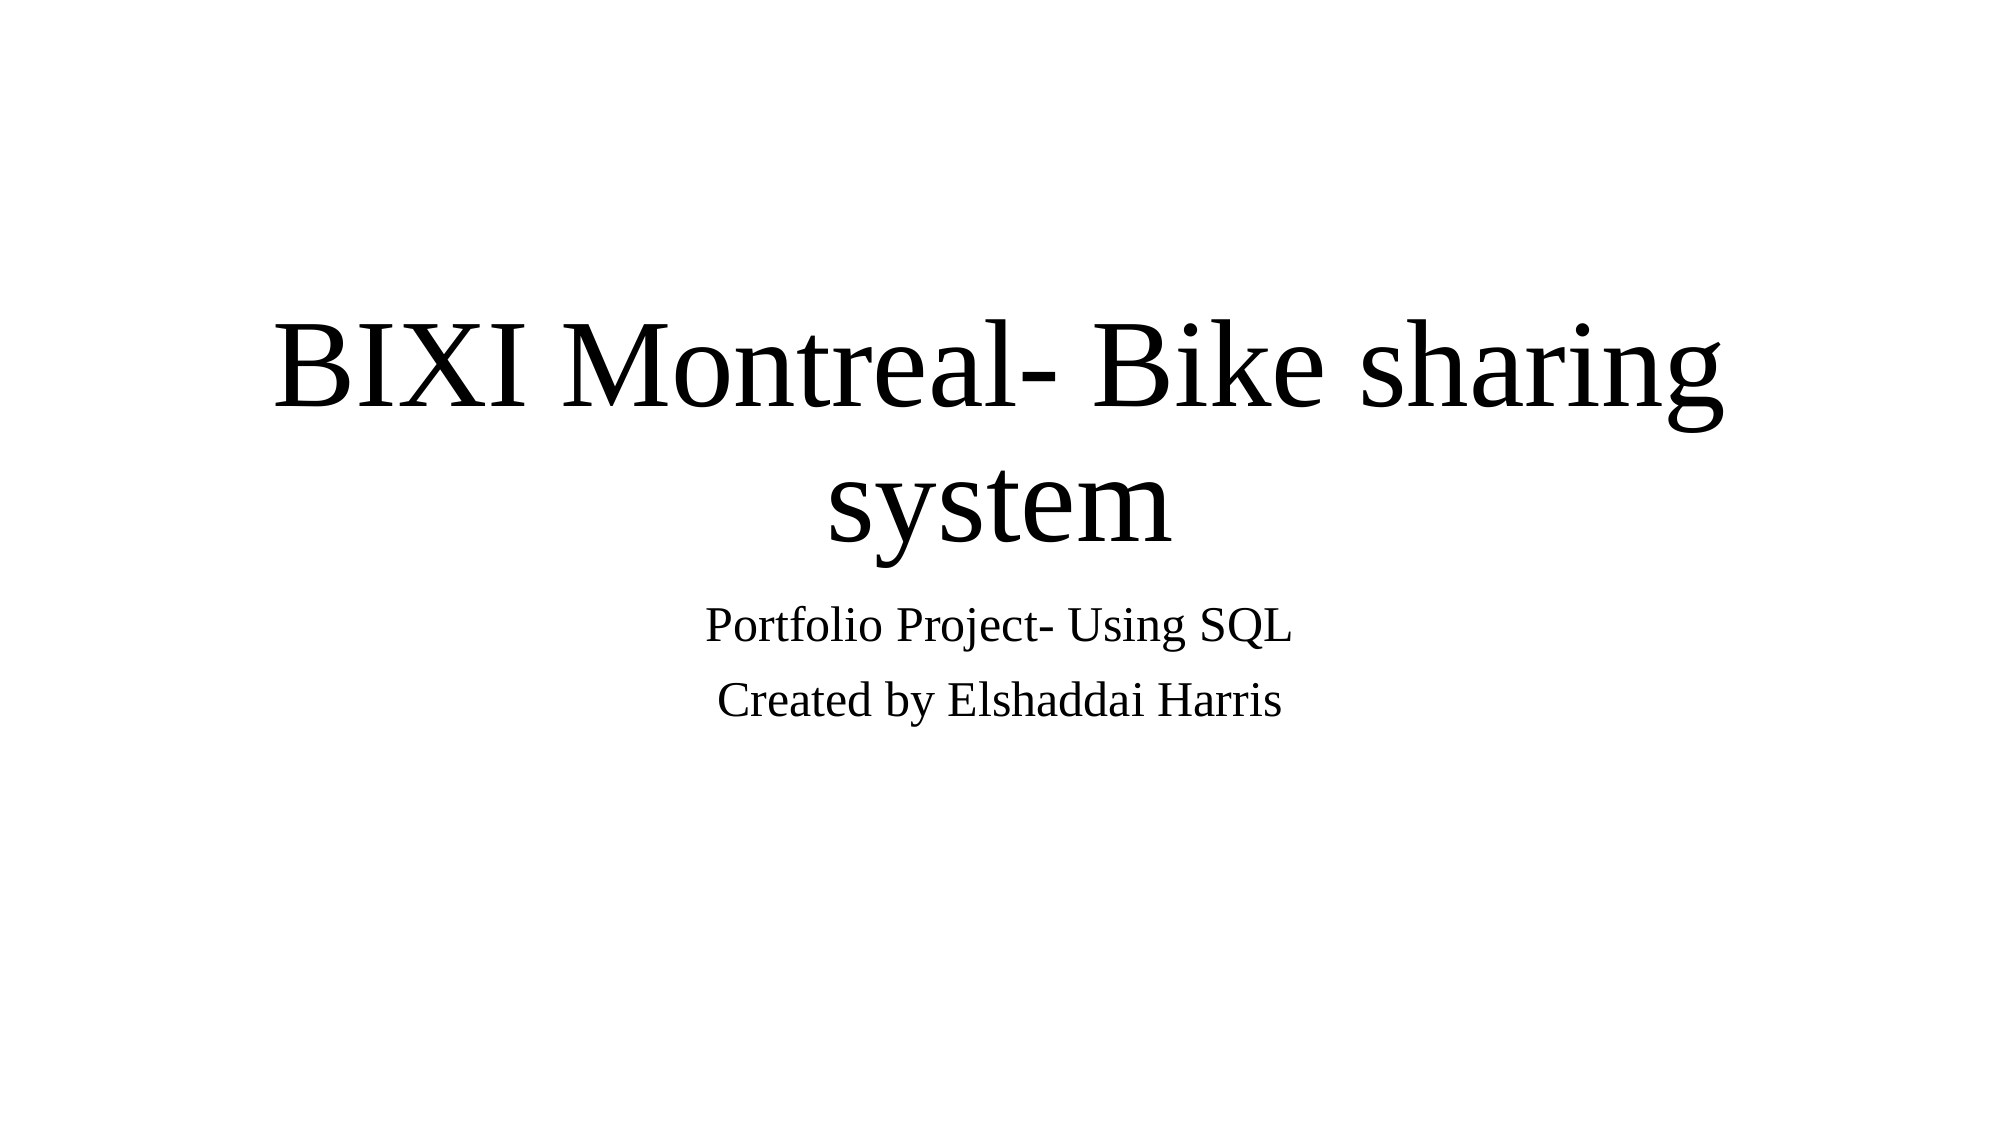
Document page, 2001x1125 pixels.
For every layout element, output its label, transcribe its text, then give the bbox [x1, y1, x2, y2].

subtitle Portfolio Project- Using SQL Created by Elshaddai Harris [249, 590, 1750, 863]
title BIXI Montreal- Bike sharing system [249, 184, 1750, 576]
